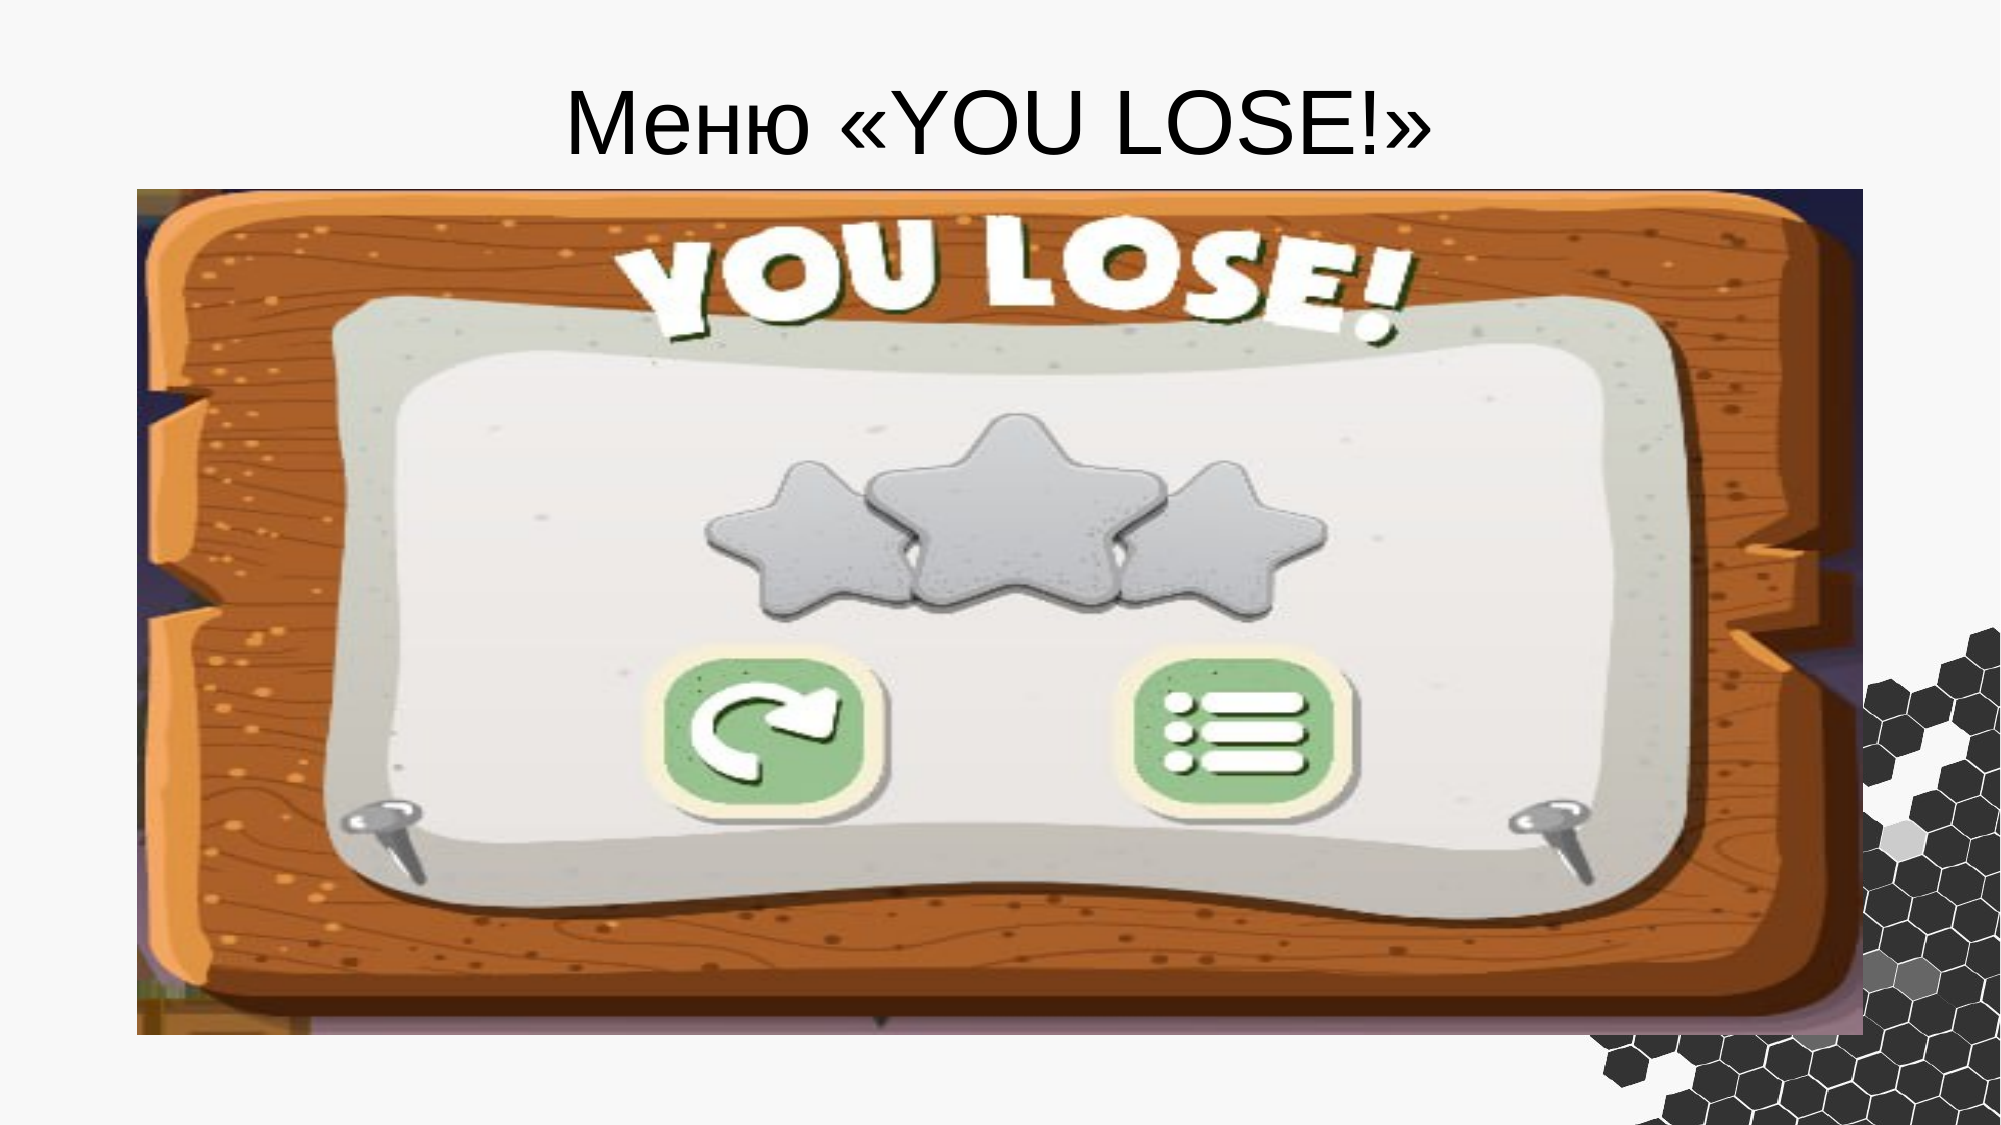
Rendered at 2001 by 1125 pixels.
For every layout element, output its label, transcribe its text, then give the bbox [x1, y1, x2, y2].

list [137, 189, 1863, 1035]
picture [0, 0, 2001, 1125]
title Меню «YOU LOSE!» [137, 59, 1863, 189]
